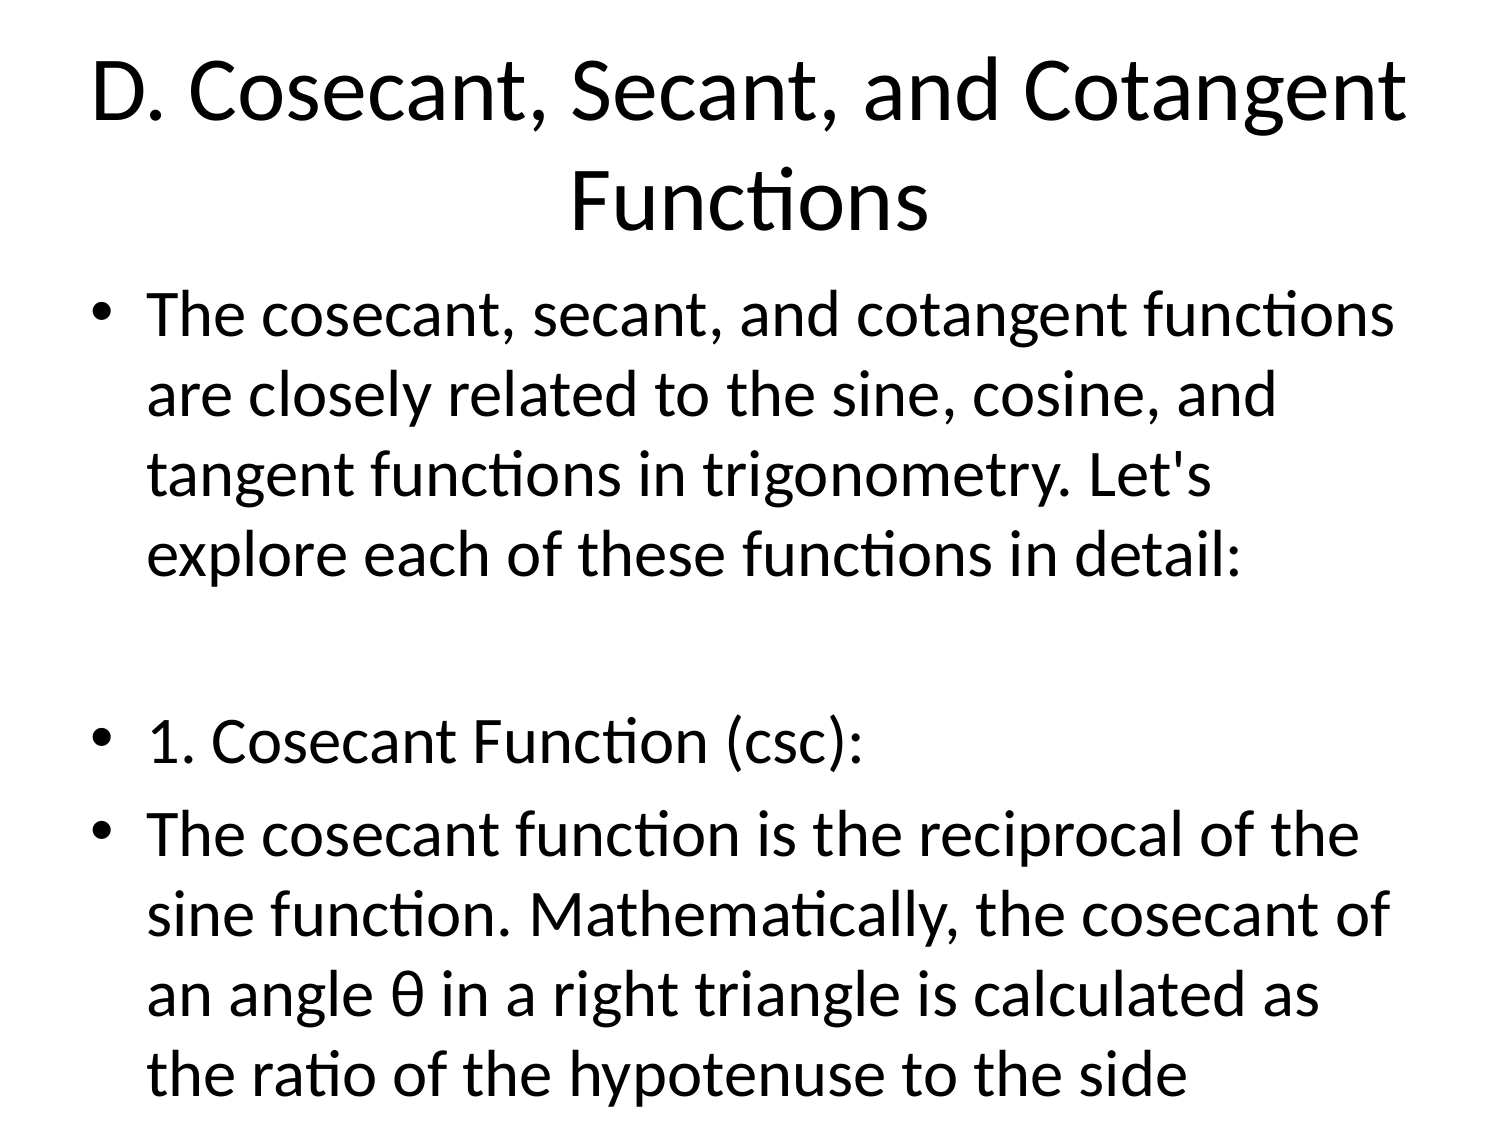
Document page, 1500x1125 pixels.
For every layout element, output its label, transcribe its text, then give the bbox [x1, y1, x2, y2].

title D. Cosecant, Secant, and Cotangent Functions [75, 45, 1425, 233]
list The cosecant, secant, and cotangent functions are closely related to the sine, cosine, and tangent functions in trigonometry. Let's explore each of these functions in detail: 1. Cosecant Function (csc): The cosecant function is the reciprocal of the sine function. Mathematically, the cosecant of an angle θ in a right triangle is calculated as the ratio of the hypotenuse to the side opposite the angle. In a unit circle, the cosecant function is calculated as csc(θ) = 1/sin(θ). The cosecant function is undefined for angles where the sine function is zero, resulting in vertical asymptotes in its graph. 2. Secant Function (sec): The secant function is the reciprocal of the cosine function. Similar to the cosecant function, the secant of an angle θ in a right triangle is found as the ratio of the hypotenuse to the side adjacent to the angle. In terms of the unit circle, the secant function is computed as sec(θ) = 1/cos(θ). The secant function also has vertical asymptotes where the cosine function equals zero. 3. Cotangent Function (cot): The cotangent function is the reciprocal of the tangent function. The cotangent of an angle θ in a right triangle is calculated as the ratio of the adjacent side to the opposite side of the angle. In the unit circle, the cotangent function can be expressed as cot(θ) = 1/tan(θ). The cotangent function has vertical asymptotes where the tangent function is zero. These trigonometric functions play a significant role in trigonometry and are used to solve various problems involving angles and sides of right triangles. It's important to understand their definitions, properties, graphs, and relationships to effectively work with trigonometric functions and equations. [75, 262, 1425, 1005]
